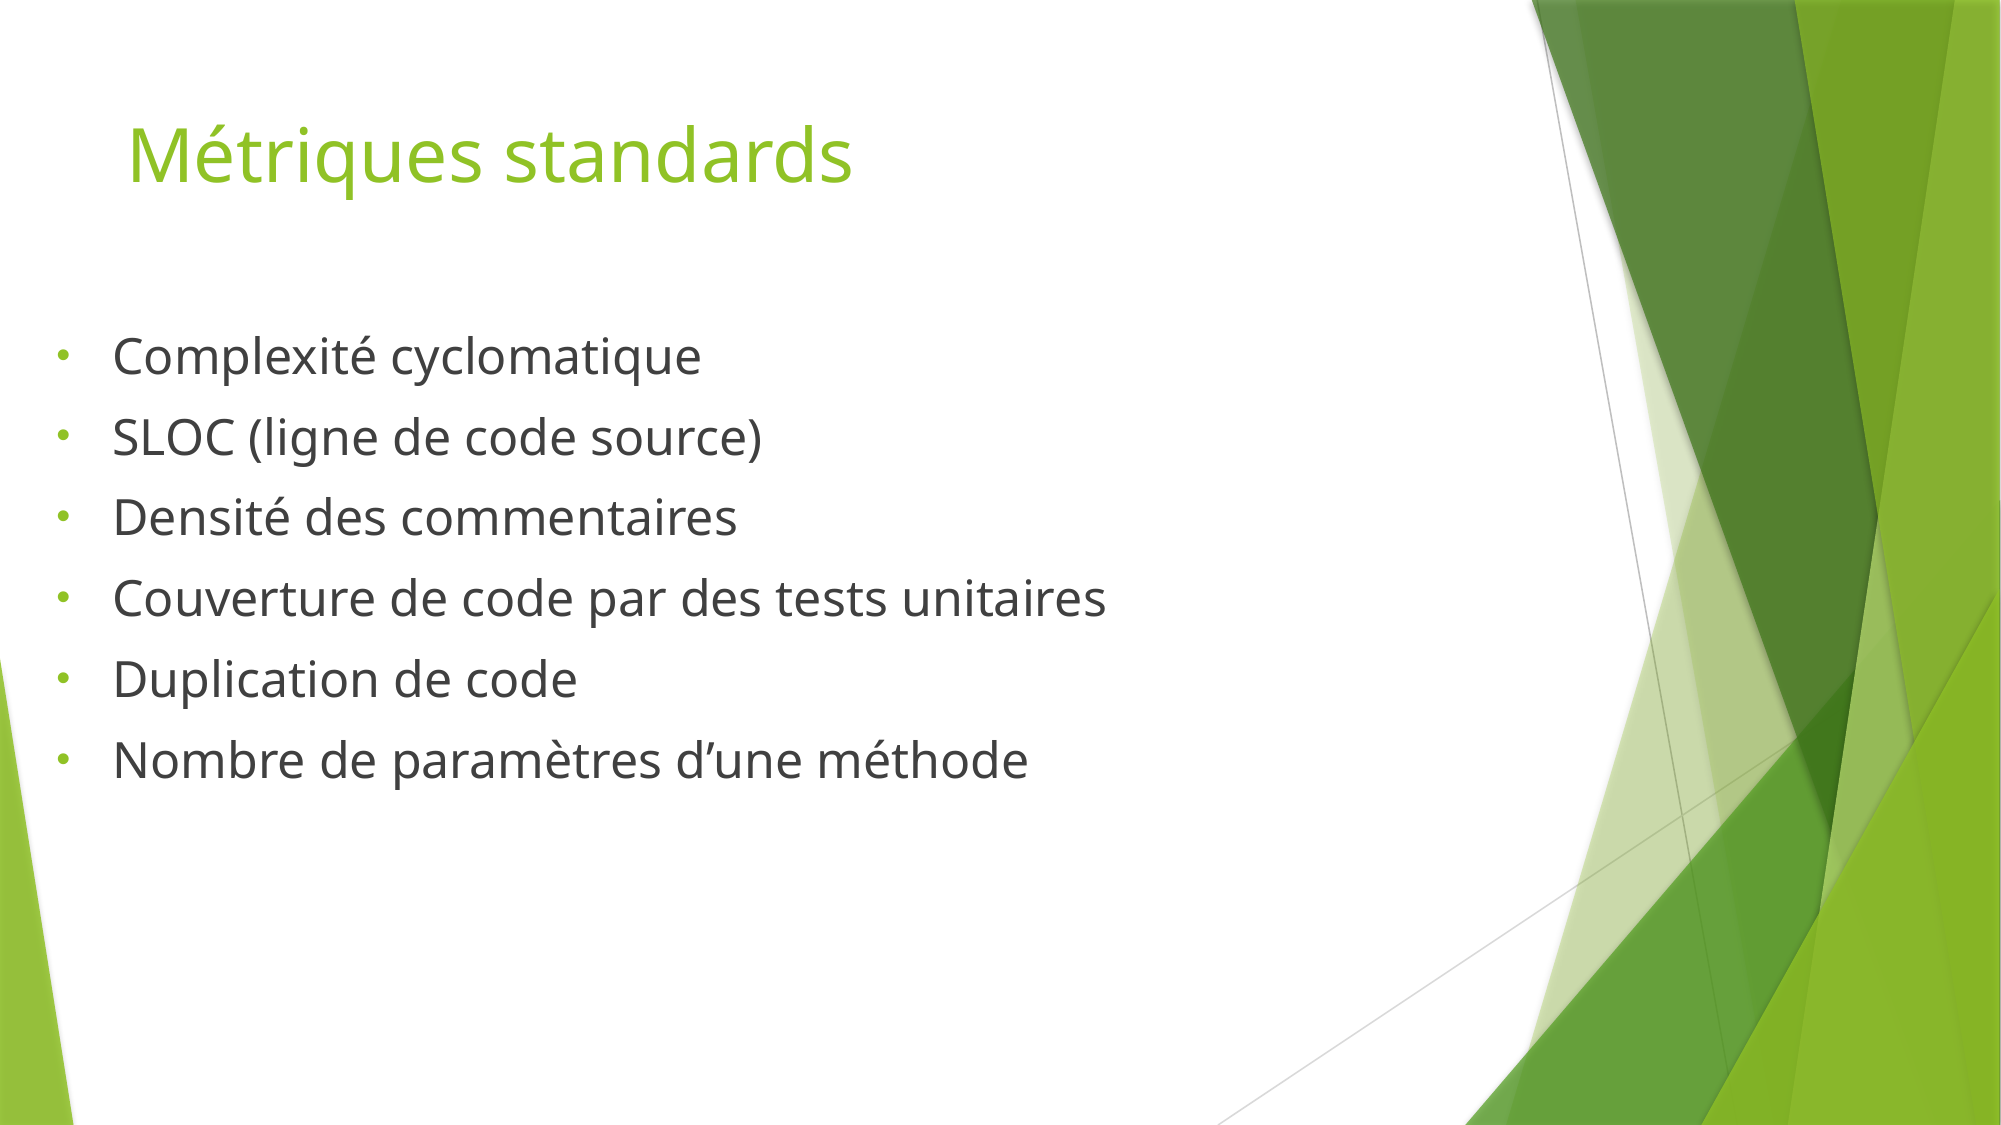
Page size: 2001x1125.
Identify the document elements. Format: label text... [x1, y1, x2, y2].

list Complexité cyclomatique SLOC (ligne de code source) Densité des commentaires Couverture de code par des tests unitaires Duplication de code Nombre de paramètres d’une méthode [41, 316, 1904, 1049]
title Métriques standards [111, 99, 1522, 316]
